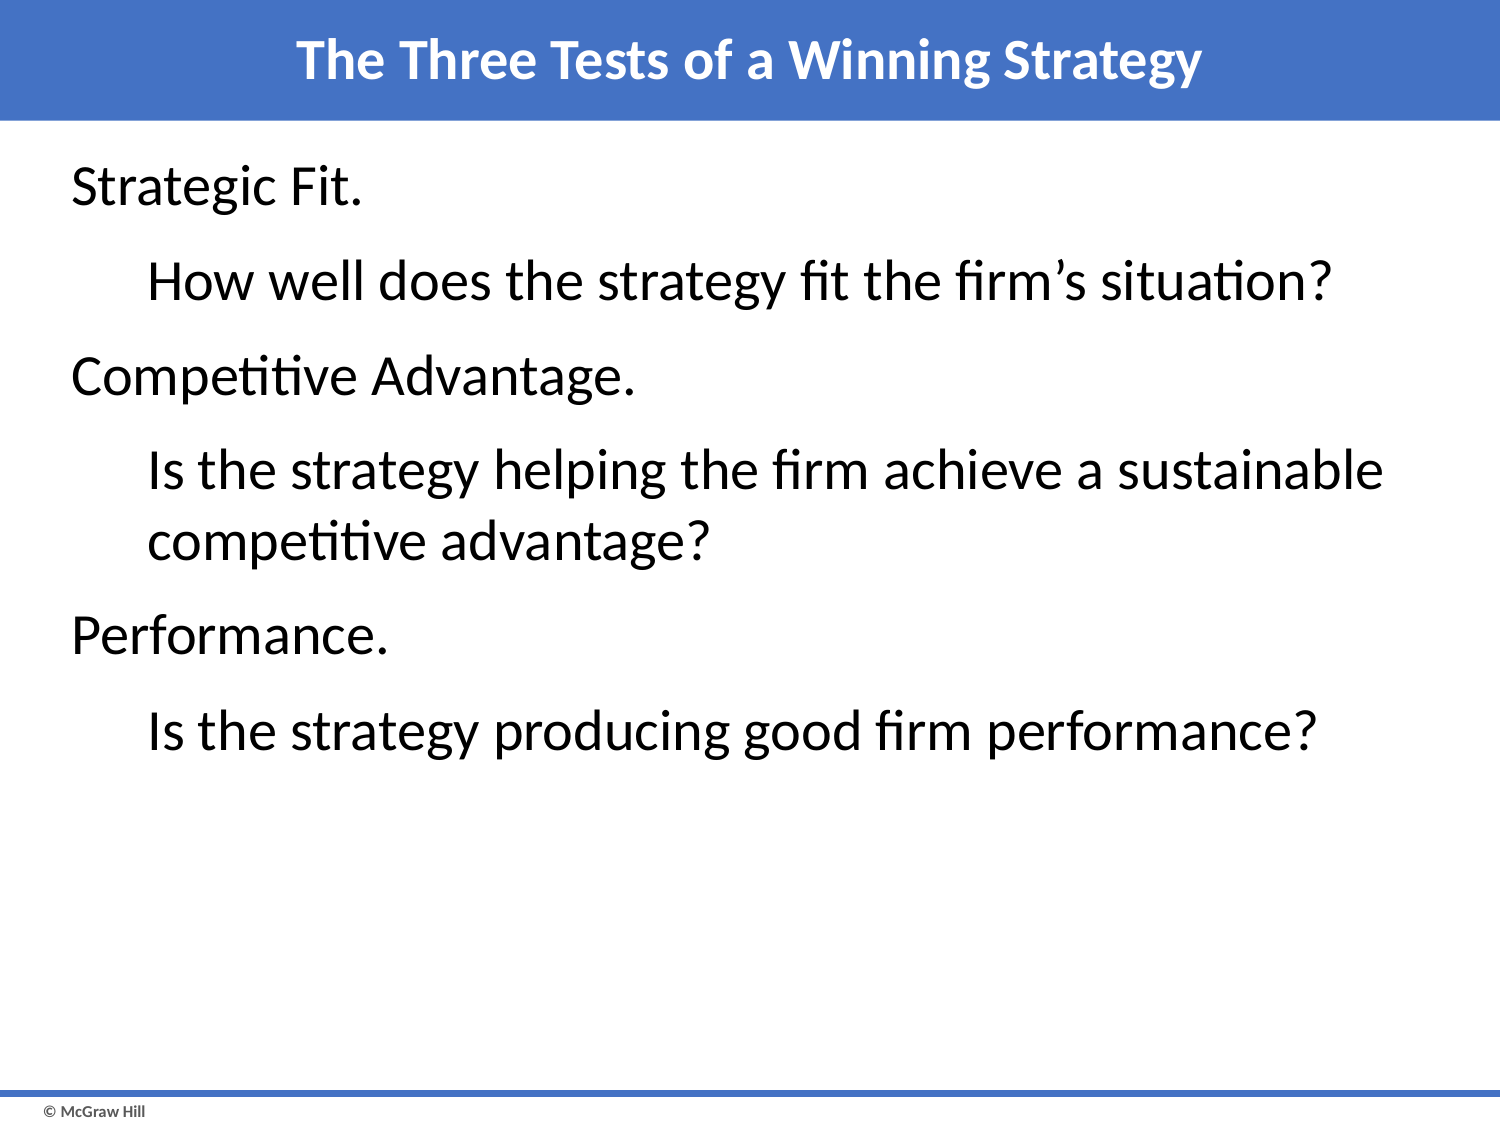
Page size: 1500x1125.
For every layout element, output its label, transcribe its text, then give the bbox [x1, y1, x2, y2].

list Strategic Fit. How well does the strategy fit the firm’s situation? Competitive Advantage. Is the strategy helping the firm achieve a sustainable competitive advantage? Performance. Is the strategy producing good firm performance? [56, 139, 1444, 1021]
title The Three Tests of a Winning Strategy [0, 0, 1500, 121]
